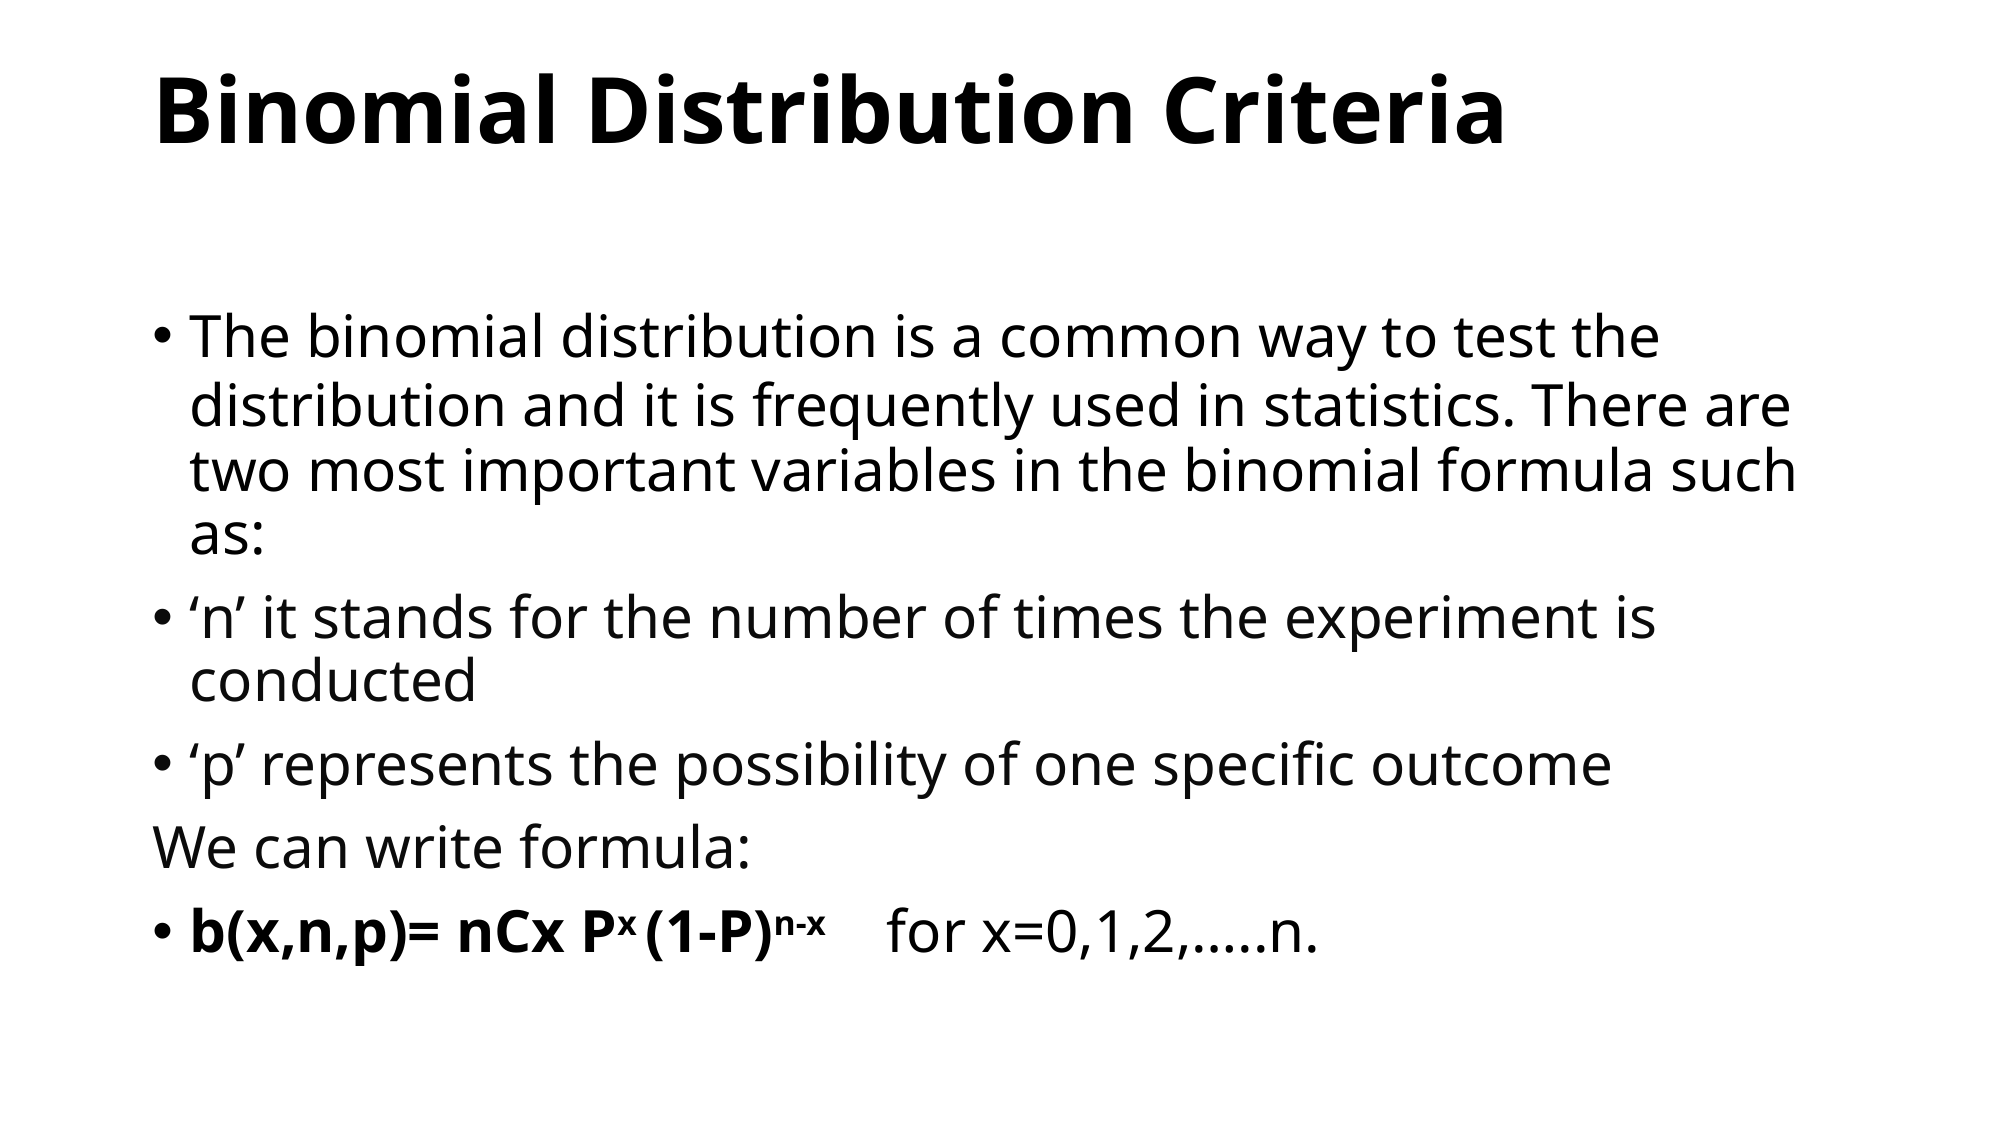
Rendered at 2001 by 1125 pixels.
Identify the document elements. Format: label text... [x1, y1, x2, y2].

list The binomial distribution is a common way to test the distribution and it is frequently used in statistics. There are two most important variables in the binomial formula such as: ‘n’ it stands for the number of times the experiment is conducted ‘p’ represents the possibility of one specific outcome We can write formula: b(x,n,p)= nCx Px (1-P)n-x for x=0,1,2,…..n. [137, 299, 1863, 1014]
title Binomial Distribution Criteria [137, 59, 1863, 278]
